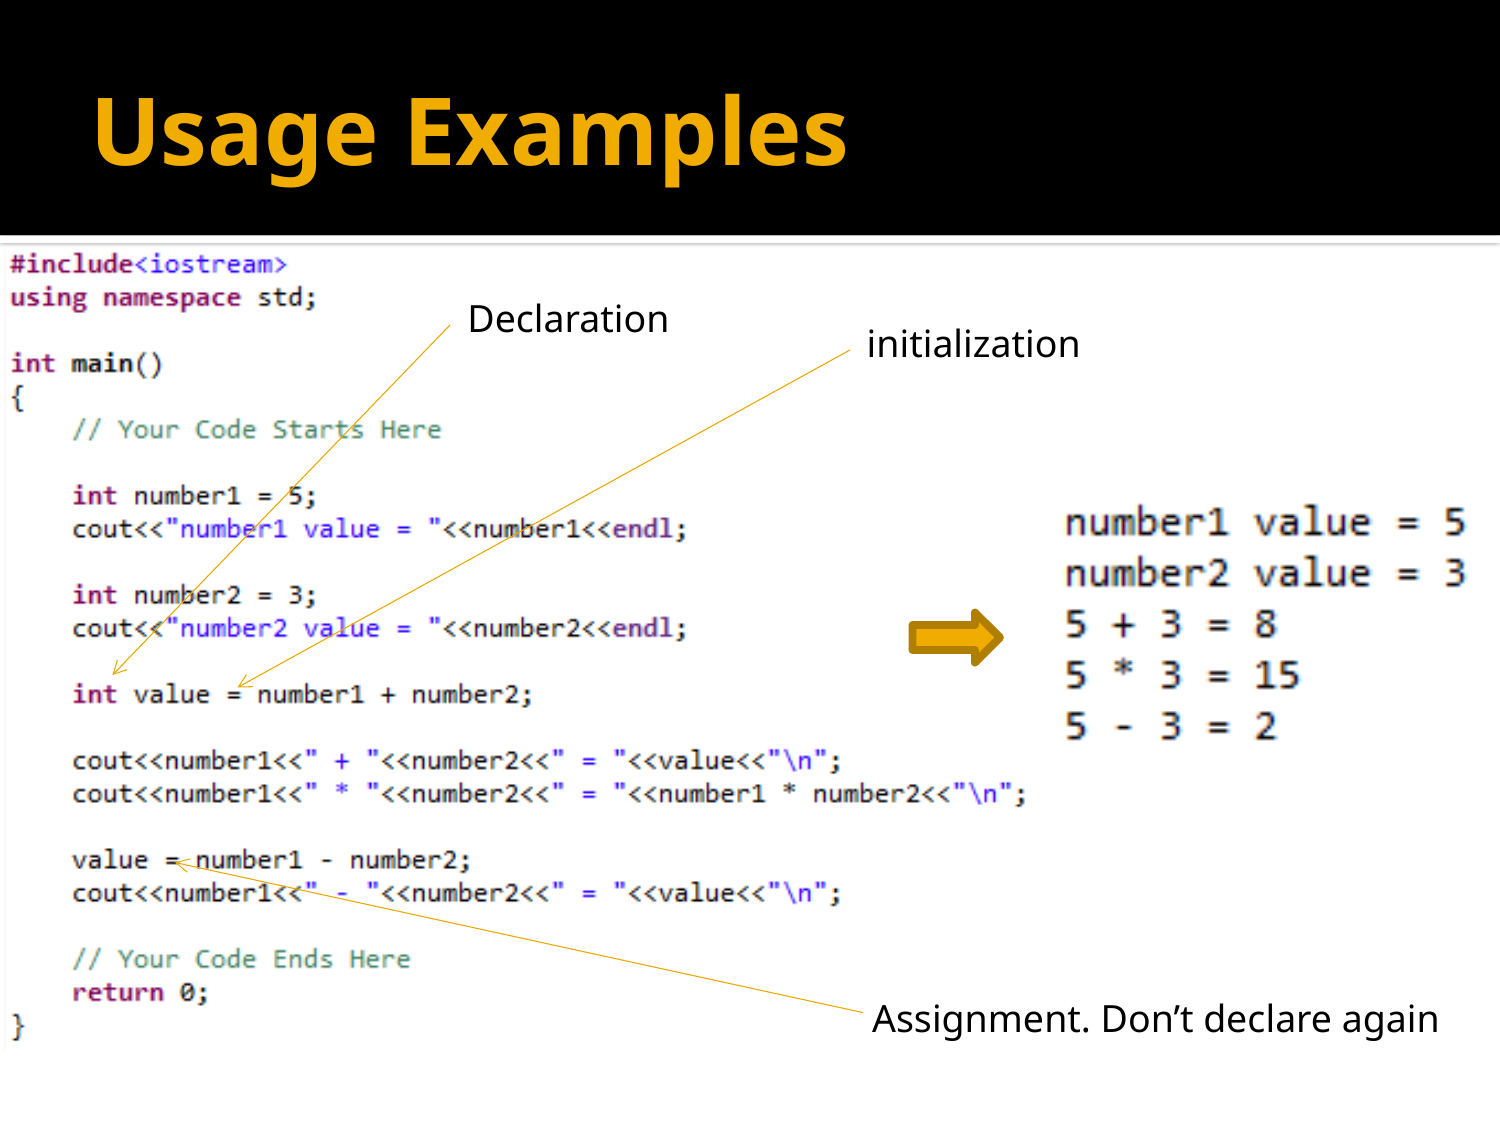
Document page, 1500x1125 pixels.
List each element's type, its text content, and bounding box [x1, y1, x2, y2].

picture [1062, 499, 1485, 761]
title Usage Examples [75, 25, 1425, 231]
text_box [174, 862, 863, 1013]
text_box Assignment. Don’t declare again [1043, 987, 1456, 1048]
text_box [106, 331, 457, 669]
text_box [237, 349, 850, 688]
picture [4, 249, 1038, 1050]
text_box initialization [1044, 312, 1096, 373]
